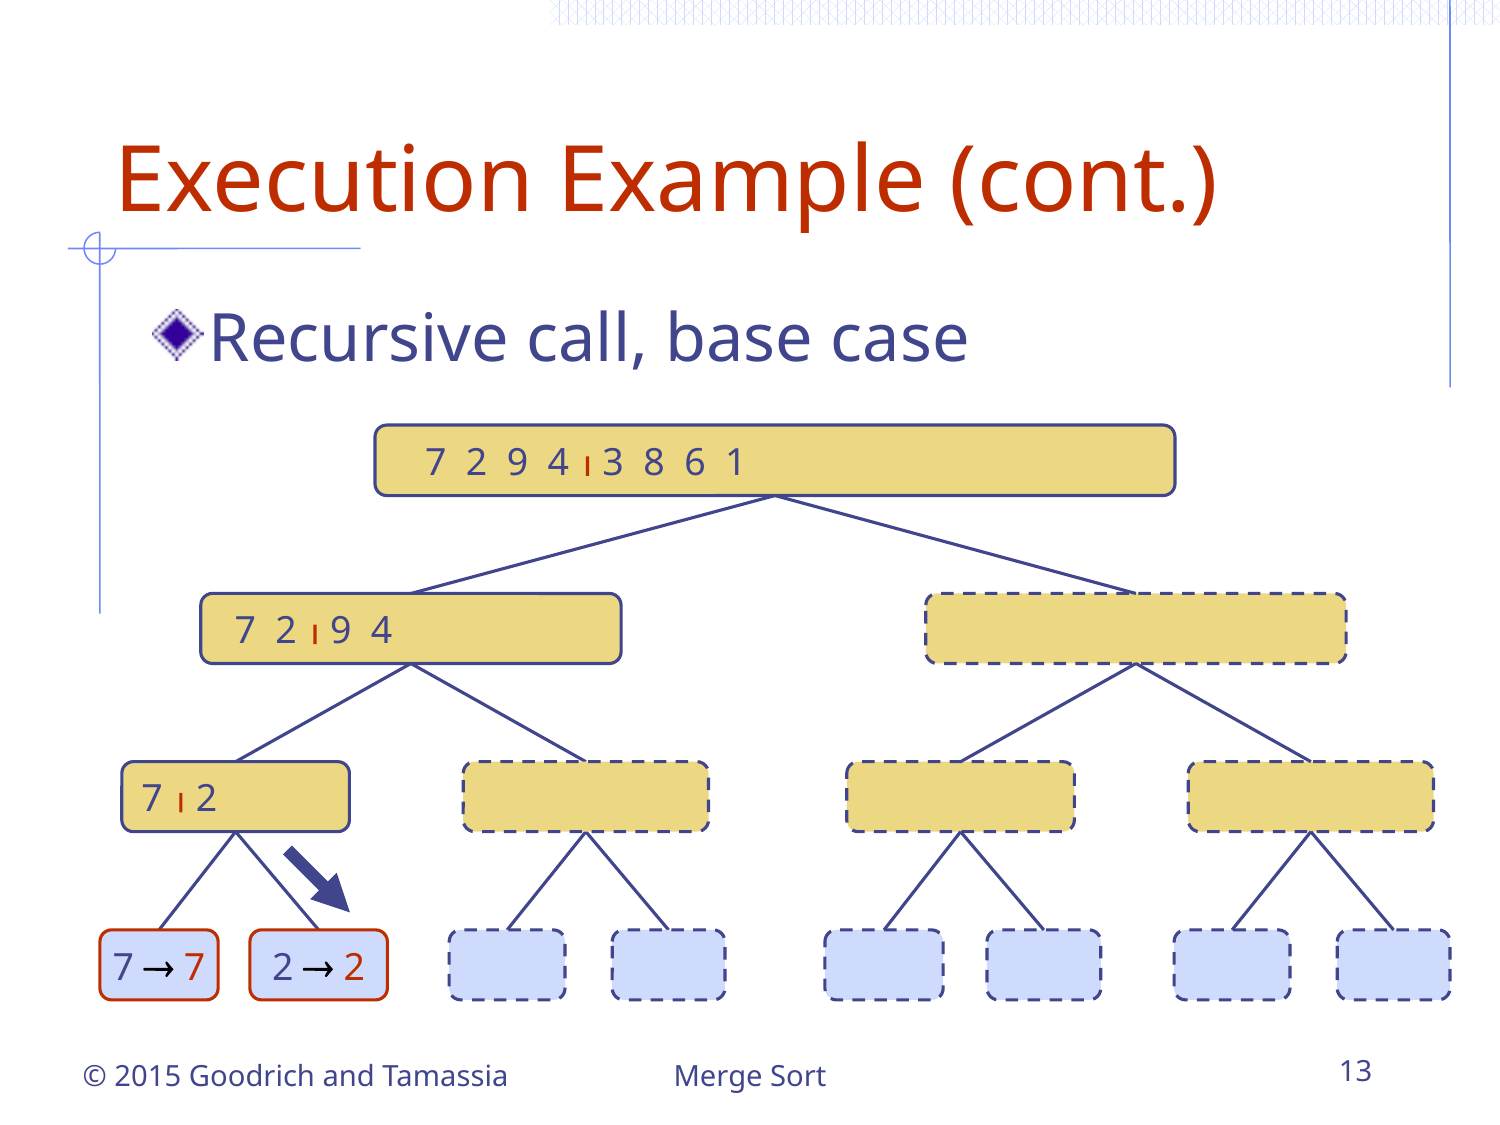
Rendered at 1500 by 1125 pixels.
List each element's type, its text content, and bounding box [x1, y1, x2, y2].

text_box 6  6 [1174, 929, 1291, 1000]
text_box 9  9 [449, 929, 566, 1000]
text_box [1310, 833, 1394, 929]
text_box 6 1  1 6 [1188, 761, 1434, 832]
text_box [235, 833, 319, 929]
list Recursive call, base case [137, 287, 1413, 400]
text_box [235, 664, 409, 761]
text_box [960, 833, 1045, 929]
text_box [774, 496, 1137, 593]
text_box 7  2  2 7 [121, 761, 350, 832]
text_box 7 2 9 4  3 8 6 1  1 2 3 4 6 7 8 9 [375, 425, 1176, 496]
text_box 4  4 [612, 929, 725, 1000]
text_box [410, 664, 587, 761]
text_box 3  3 [824, 929, 944, 1000]
text_box 8  8 [986, 929, 1101, 1000]
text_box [158, 833, 233, 929]
text_box 3 8  3 8 [846, 761, 1075, 832]
text_box 7  7 [99, 929, 219, 1000]
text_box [1135, 664, 1312, 761]
picture [152, 309, 204, 361]
text_box 3 8 6 1  1 3 8 6 [925, 593, 1347, 664]
text_box 2  2 [249, 929, 388, 1000]
text_box 7 2  9 4  2 4 7 9 [200, 593, 622, 664]
text_box 1  1 [1337, 929, 1450, 1000]
text_box [323, 885, 350, 913]
title Execution Example (cont.) [99, 50, 1375, 238]
text_box 9 4  4 9 [463, 761, 709, 832]
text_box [960, 664, 1134, 761]
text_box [585, 833, 669, 929]
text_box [1231, 833, 1308, 929]
footer Merge Sort [512, 1024, 988, 1101]
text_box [410, 496, 773, 593]
slide_number 13 [1074, 1024, 1388, 1101]
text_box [506, 833, 583, 929]
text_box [883, 833, 958, 929]
